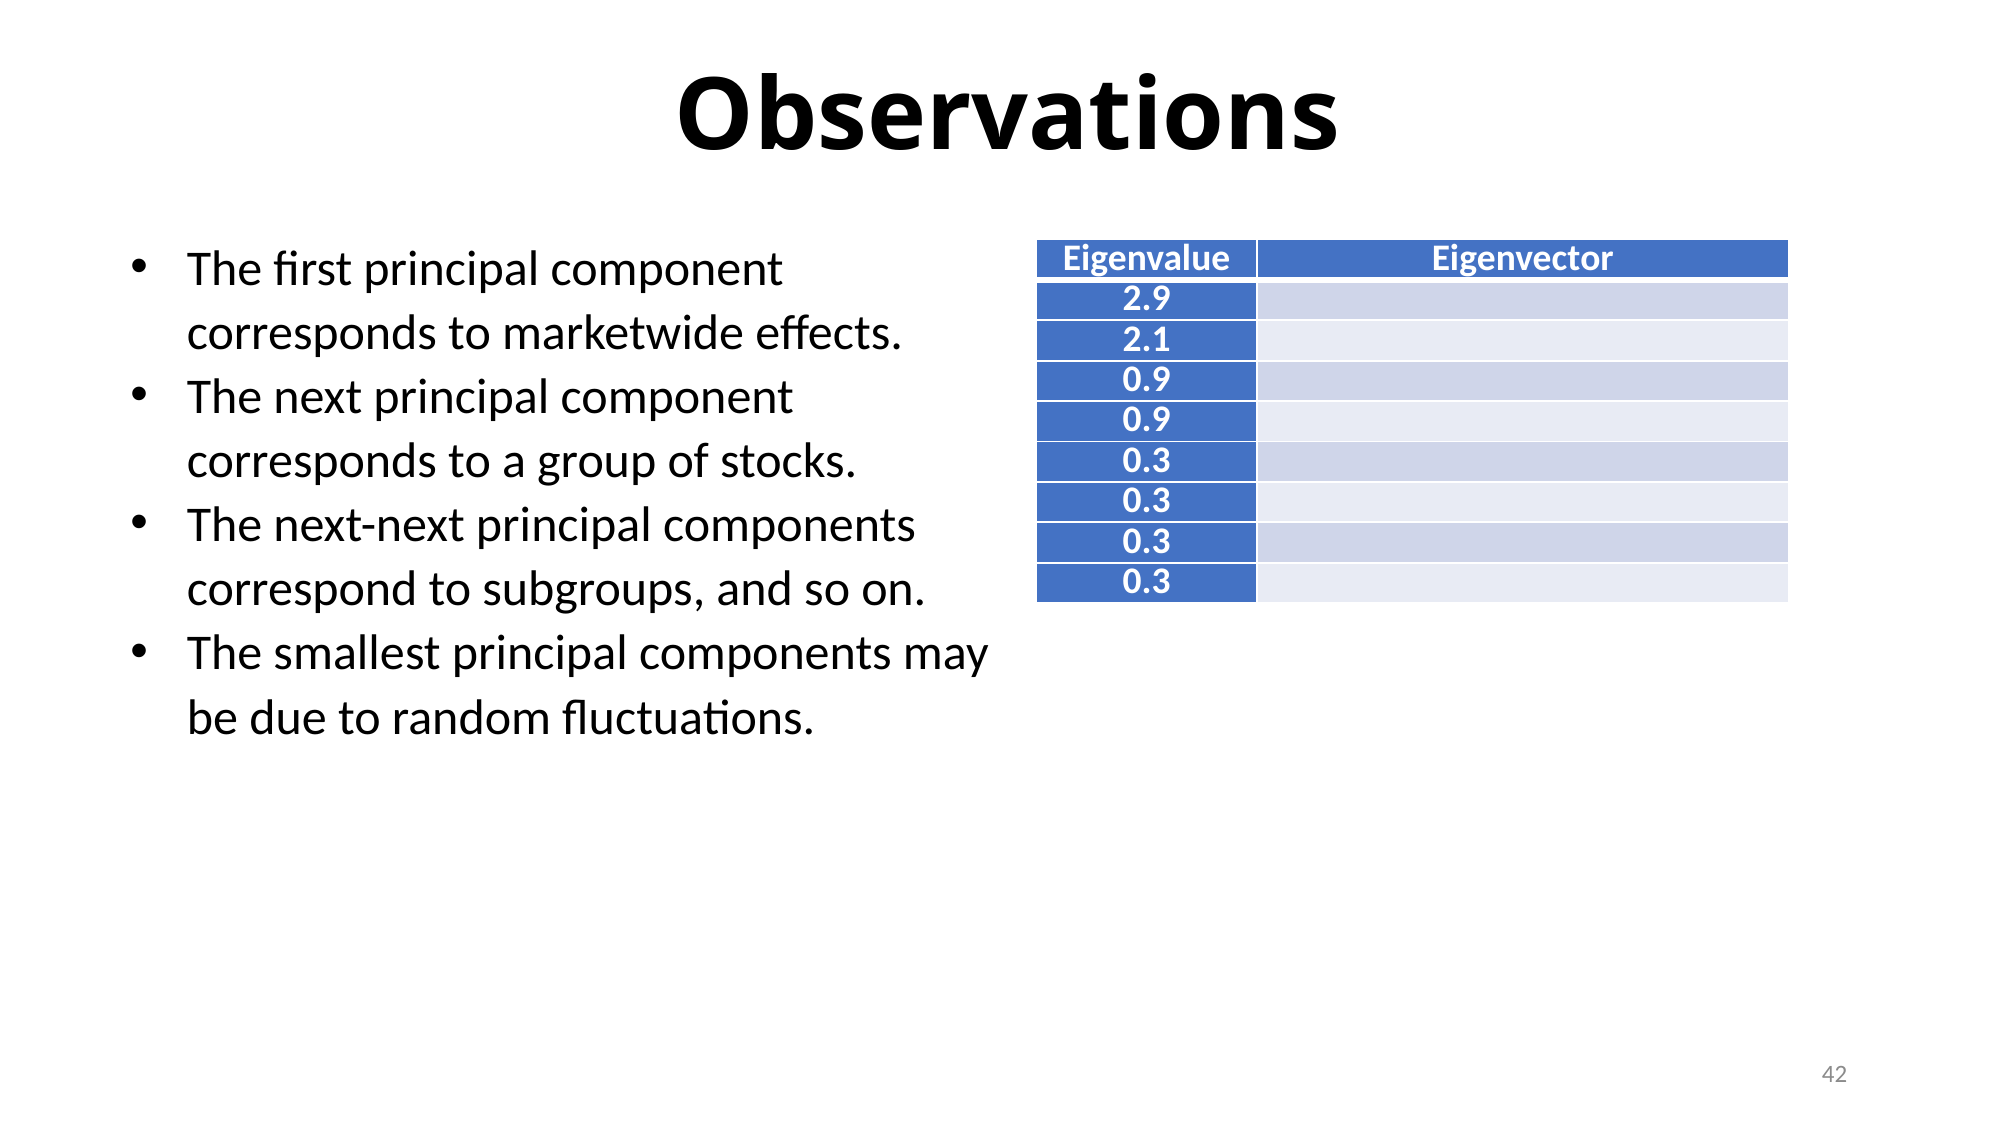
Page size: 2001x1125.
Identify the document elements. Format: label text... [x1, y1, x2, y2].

text_box The first principal component corresponds to marketwide effects. The next principal component corresponds to a group of stocks. The next-next principal components correspond to subgroups, and so on. The smallest principal components may be due to random fluctuations. [115, 223, 1037, 752]
title Observations [60, 28, 1956, 179]
slide_number 42 [1412, 1042, 1863, 1103]
